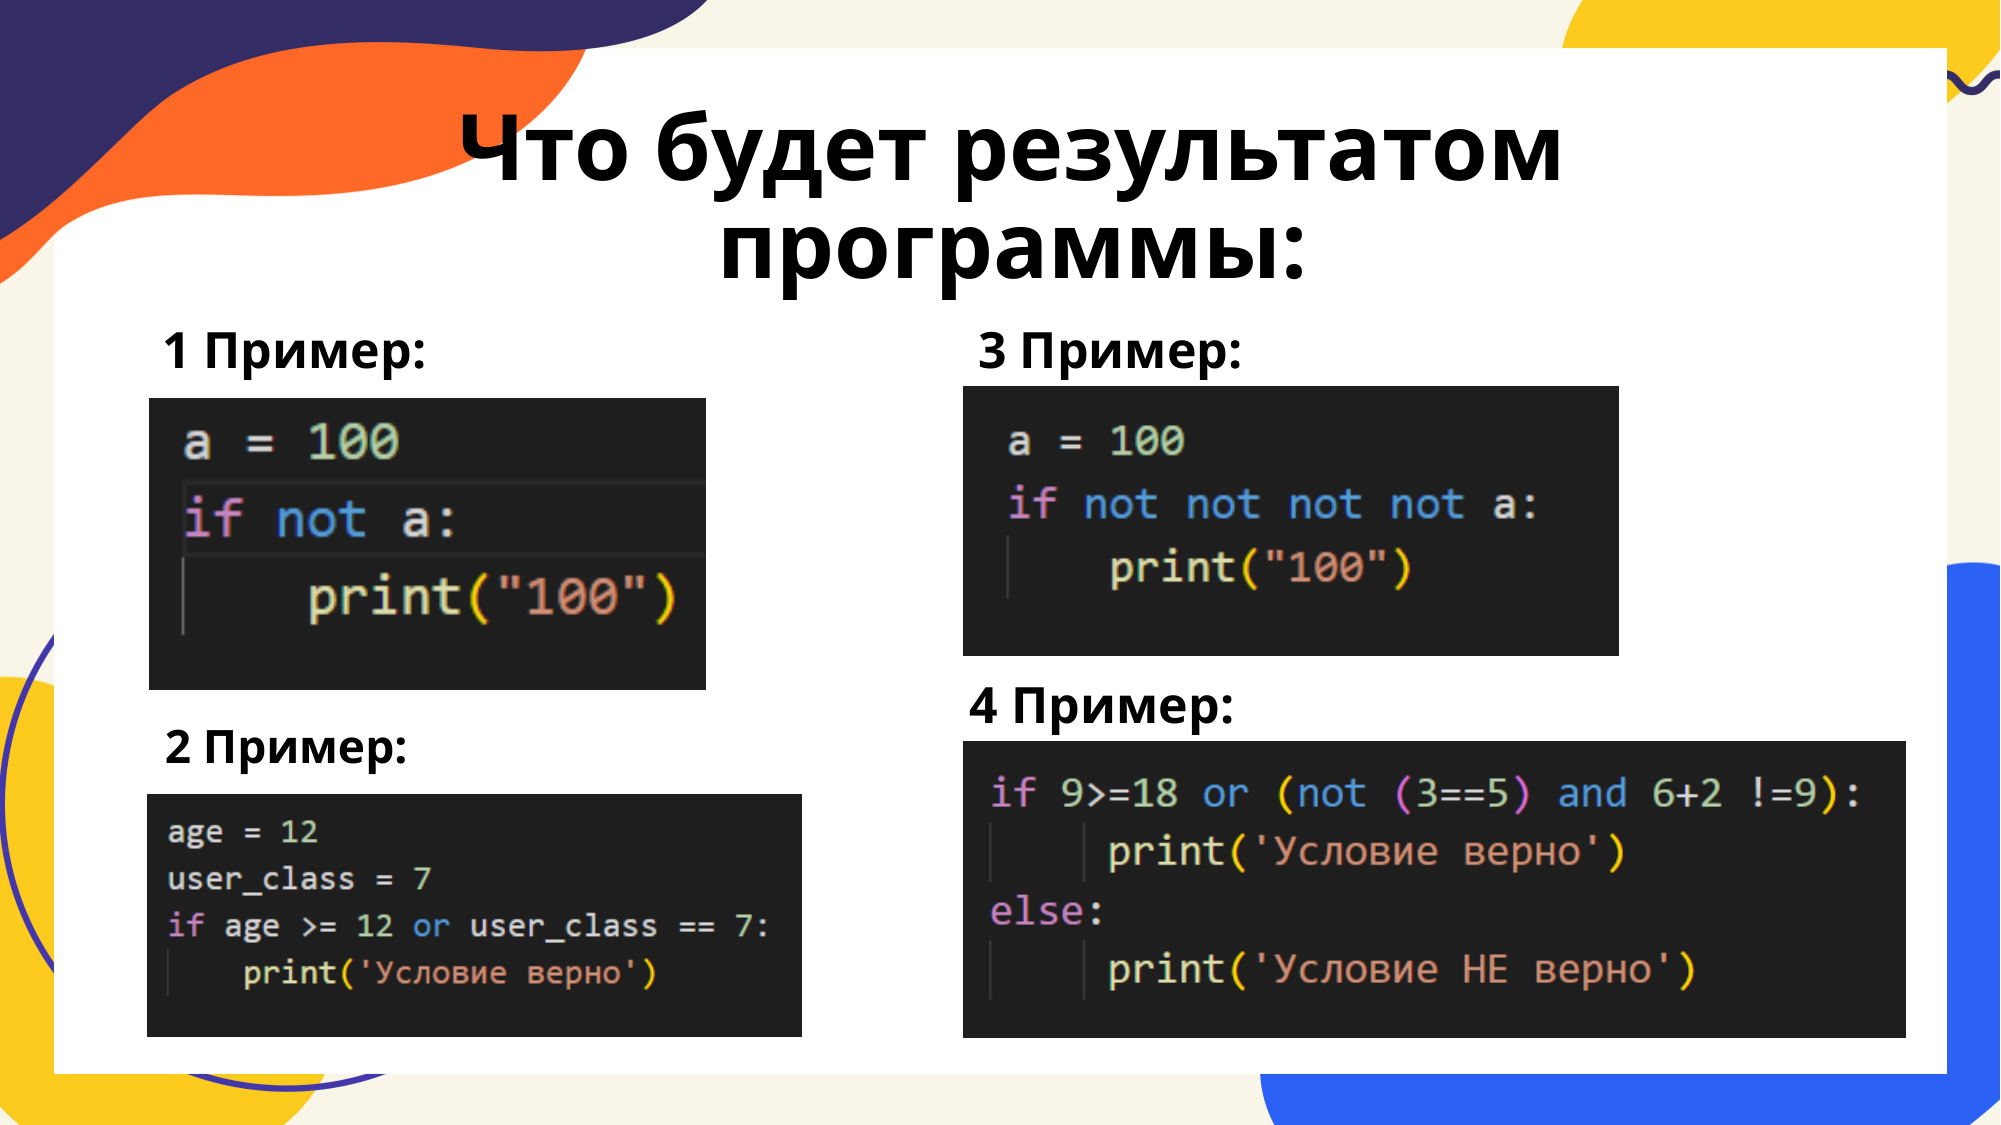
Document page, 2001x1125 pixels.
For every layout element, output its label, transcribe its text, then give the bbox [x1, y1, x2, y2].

list 1 Пример: [147, 309, 826, 387]
text_box 2 Пример: [149, 703, 424, 781]
picture [0, 0, 2000, 1125]
text_box 4 Пример: [954, 664, 1634, 742]
title Что будет результатом программы: [286, 141, 1738, 259]
text_box 3 Пример: [963, 309, 1642, 387]
